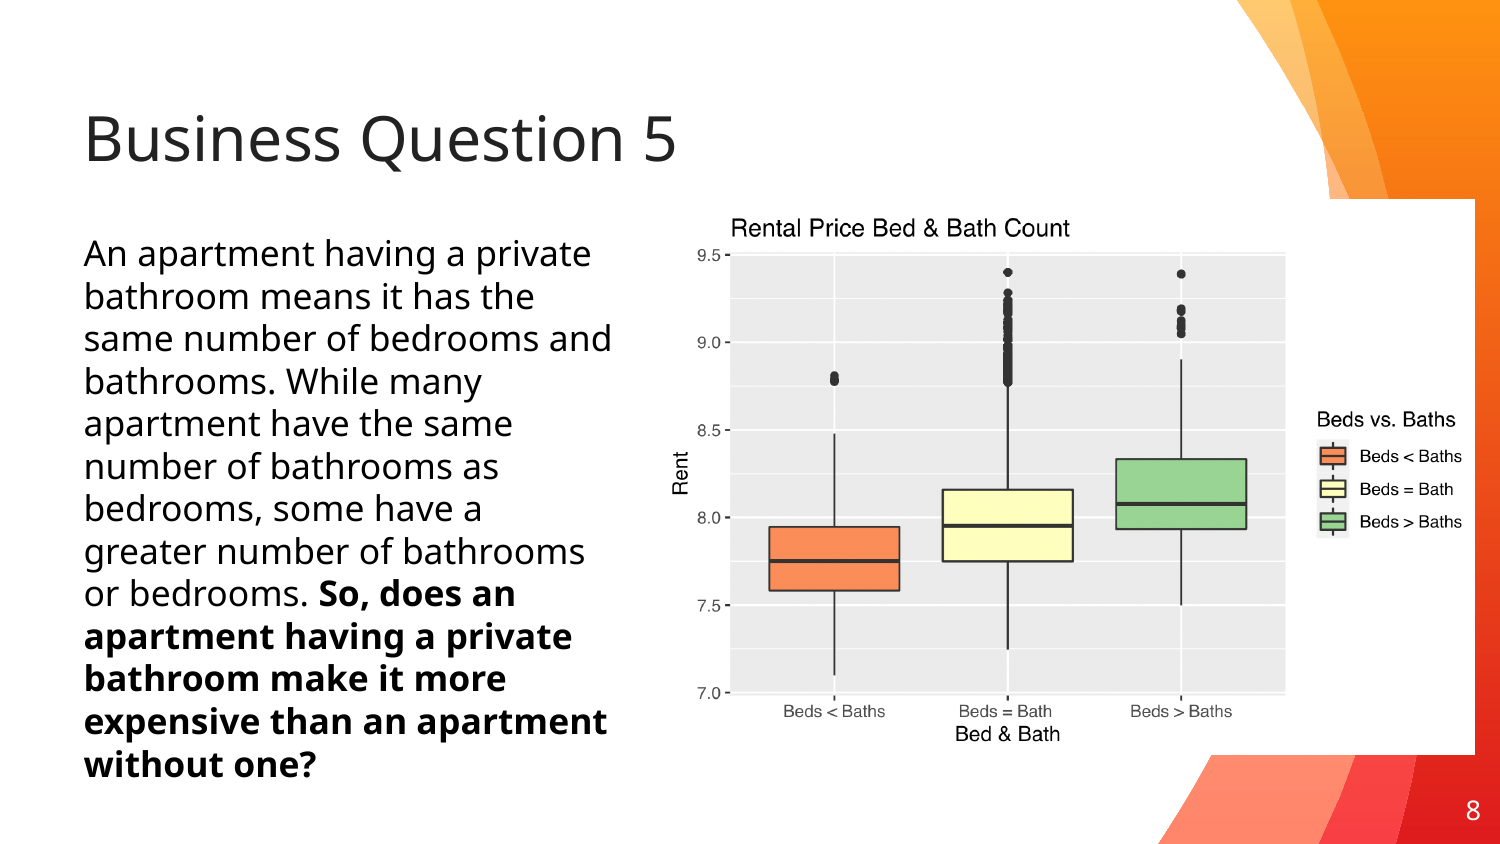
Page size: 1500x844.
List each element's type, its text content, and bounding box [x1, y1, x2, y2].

title Business Question 5 [83, 52, 1074, 175]
slide_number ‹#› [1391, 779, 1482, 844]
list An apartment having a private bathroom means it has the same number of bedrooms and bathrooms. While many apartment have the same number of bathrooms as bedrooms, some have a greater number of bathrooms or bedrooms. So, does an apartment having a private bathroom make it more expensive than an apartment without one? [83, 231, 616, 731]
picture [653, 198, 1475, 755]
